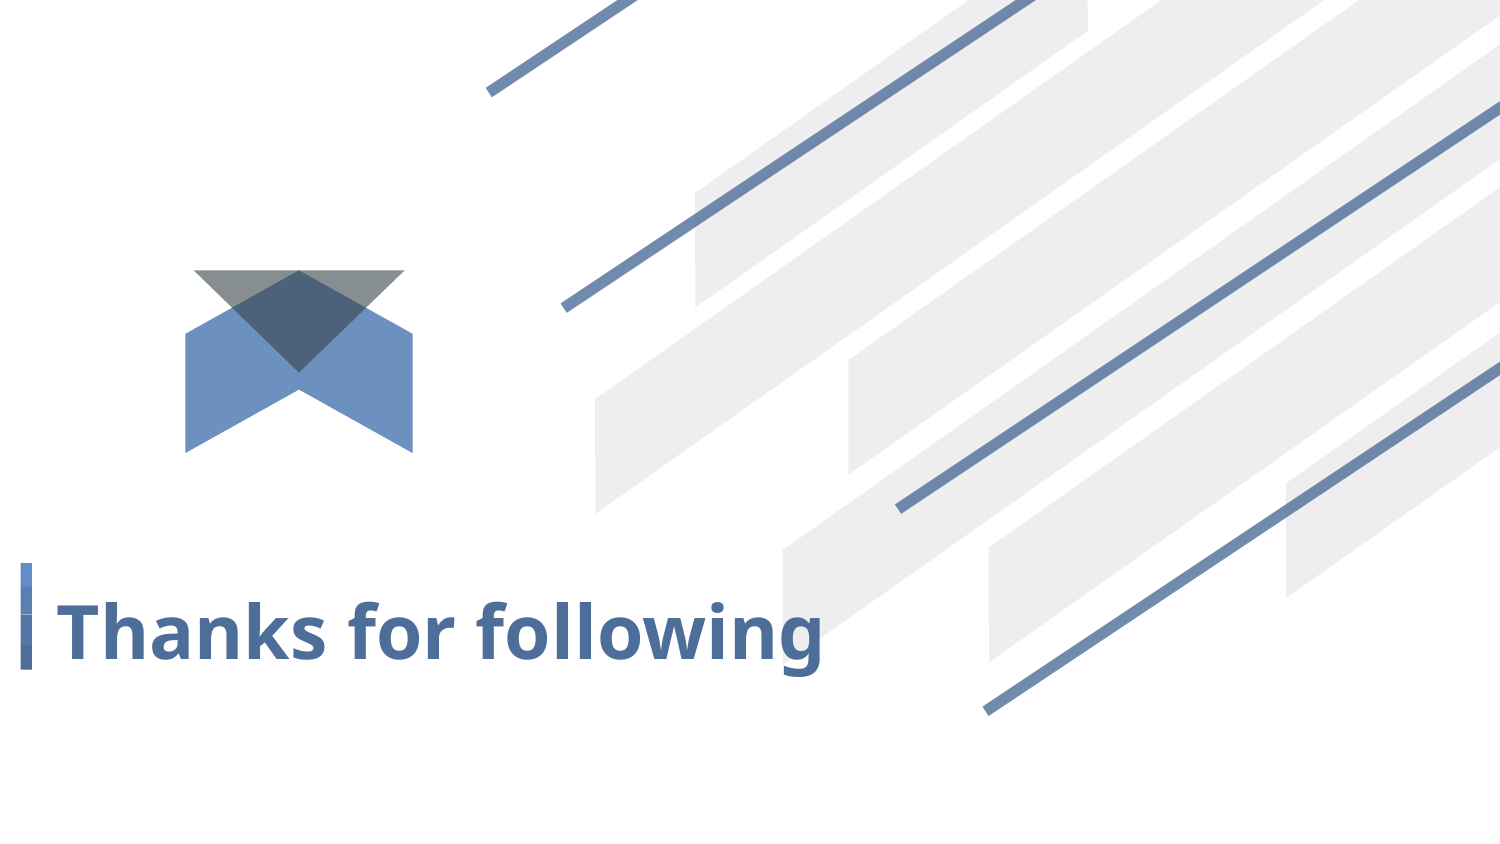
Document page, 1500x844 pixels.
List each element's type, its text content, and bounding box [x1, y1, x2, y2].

title Thanks for following [41, 569, 1430, 664]
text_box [207, 247, 391, 476]
